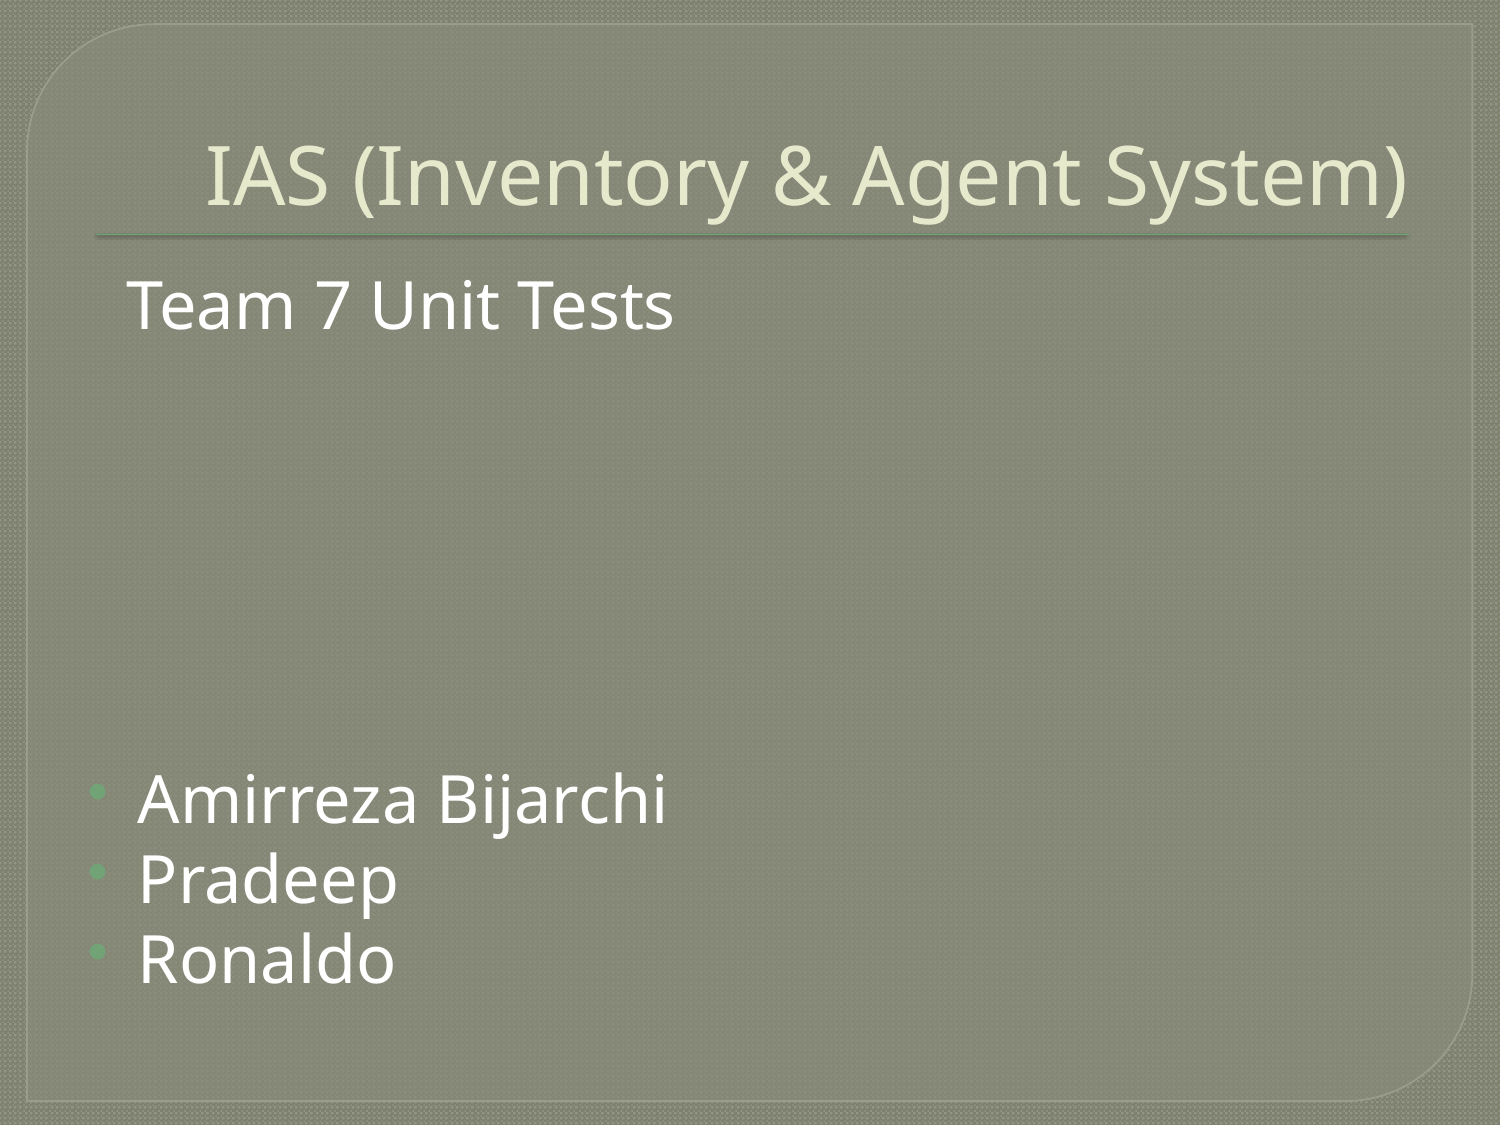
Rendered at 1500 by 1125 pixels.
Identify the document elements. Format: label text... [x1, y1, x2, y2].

list Amirreza Bijarchi Pradeep Ronaldo [75, 270, 1425, 1013]
title IAS (Inventory & Agent System) [75, 41, 1425, 230]
list Team 7 Unit Tests [112, 255, 775, 362]
